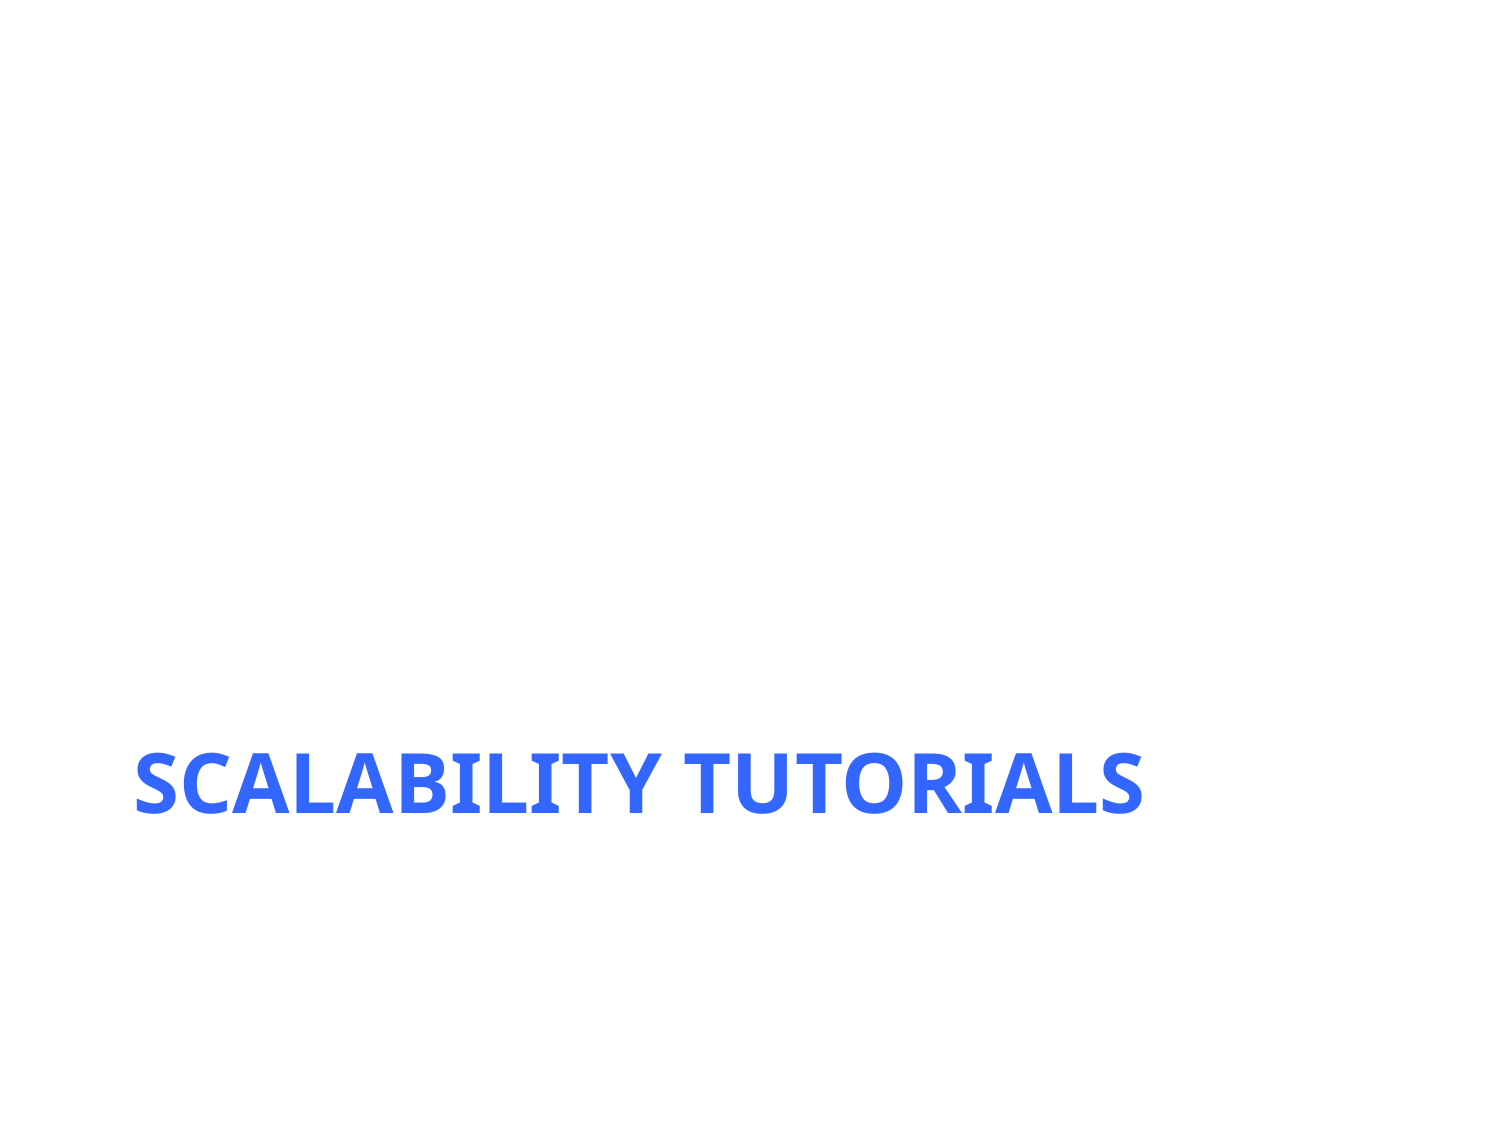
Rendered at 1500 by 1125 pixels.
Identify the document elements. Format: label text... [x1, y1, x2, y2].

title Scalability Tutorials [118, 722, 1394, 947]
